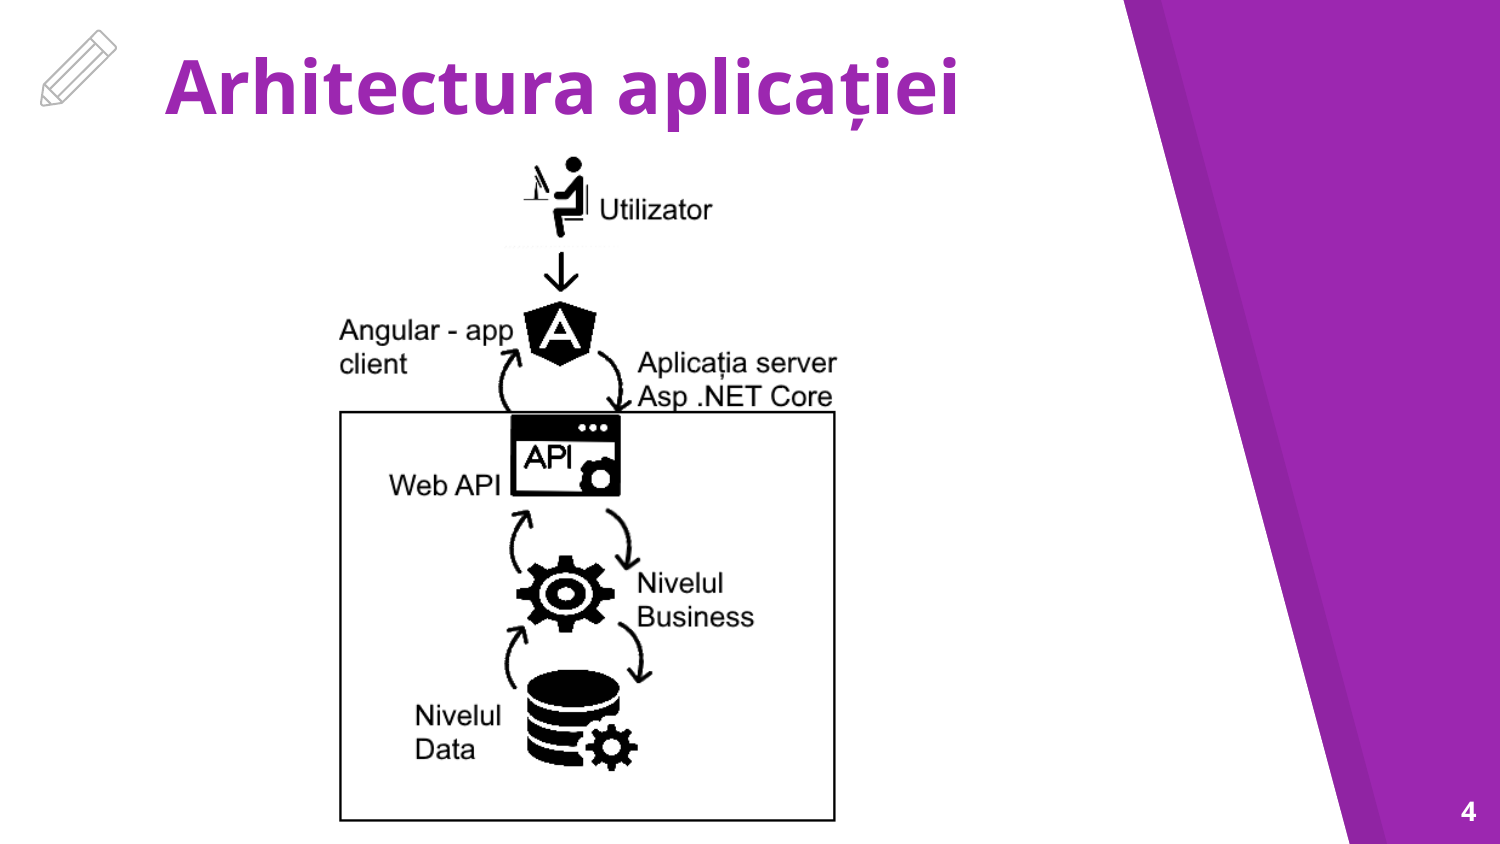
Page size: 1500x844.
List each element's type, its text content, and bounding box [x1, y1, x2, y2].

slide_number 4 [1401, 779, 1492, 844]
title Arhitectura aplicației [150, 77, 1125, 145]
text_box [40, 30, 117, 106]
picture [274, 134, 901, 835]
